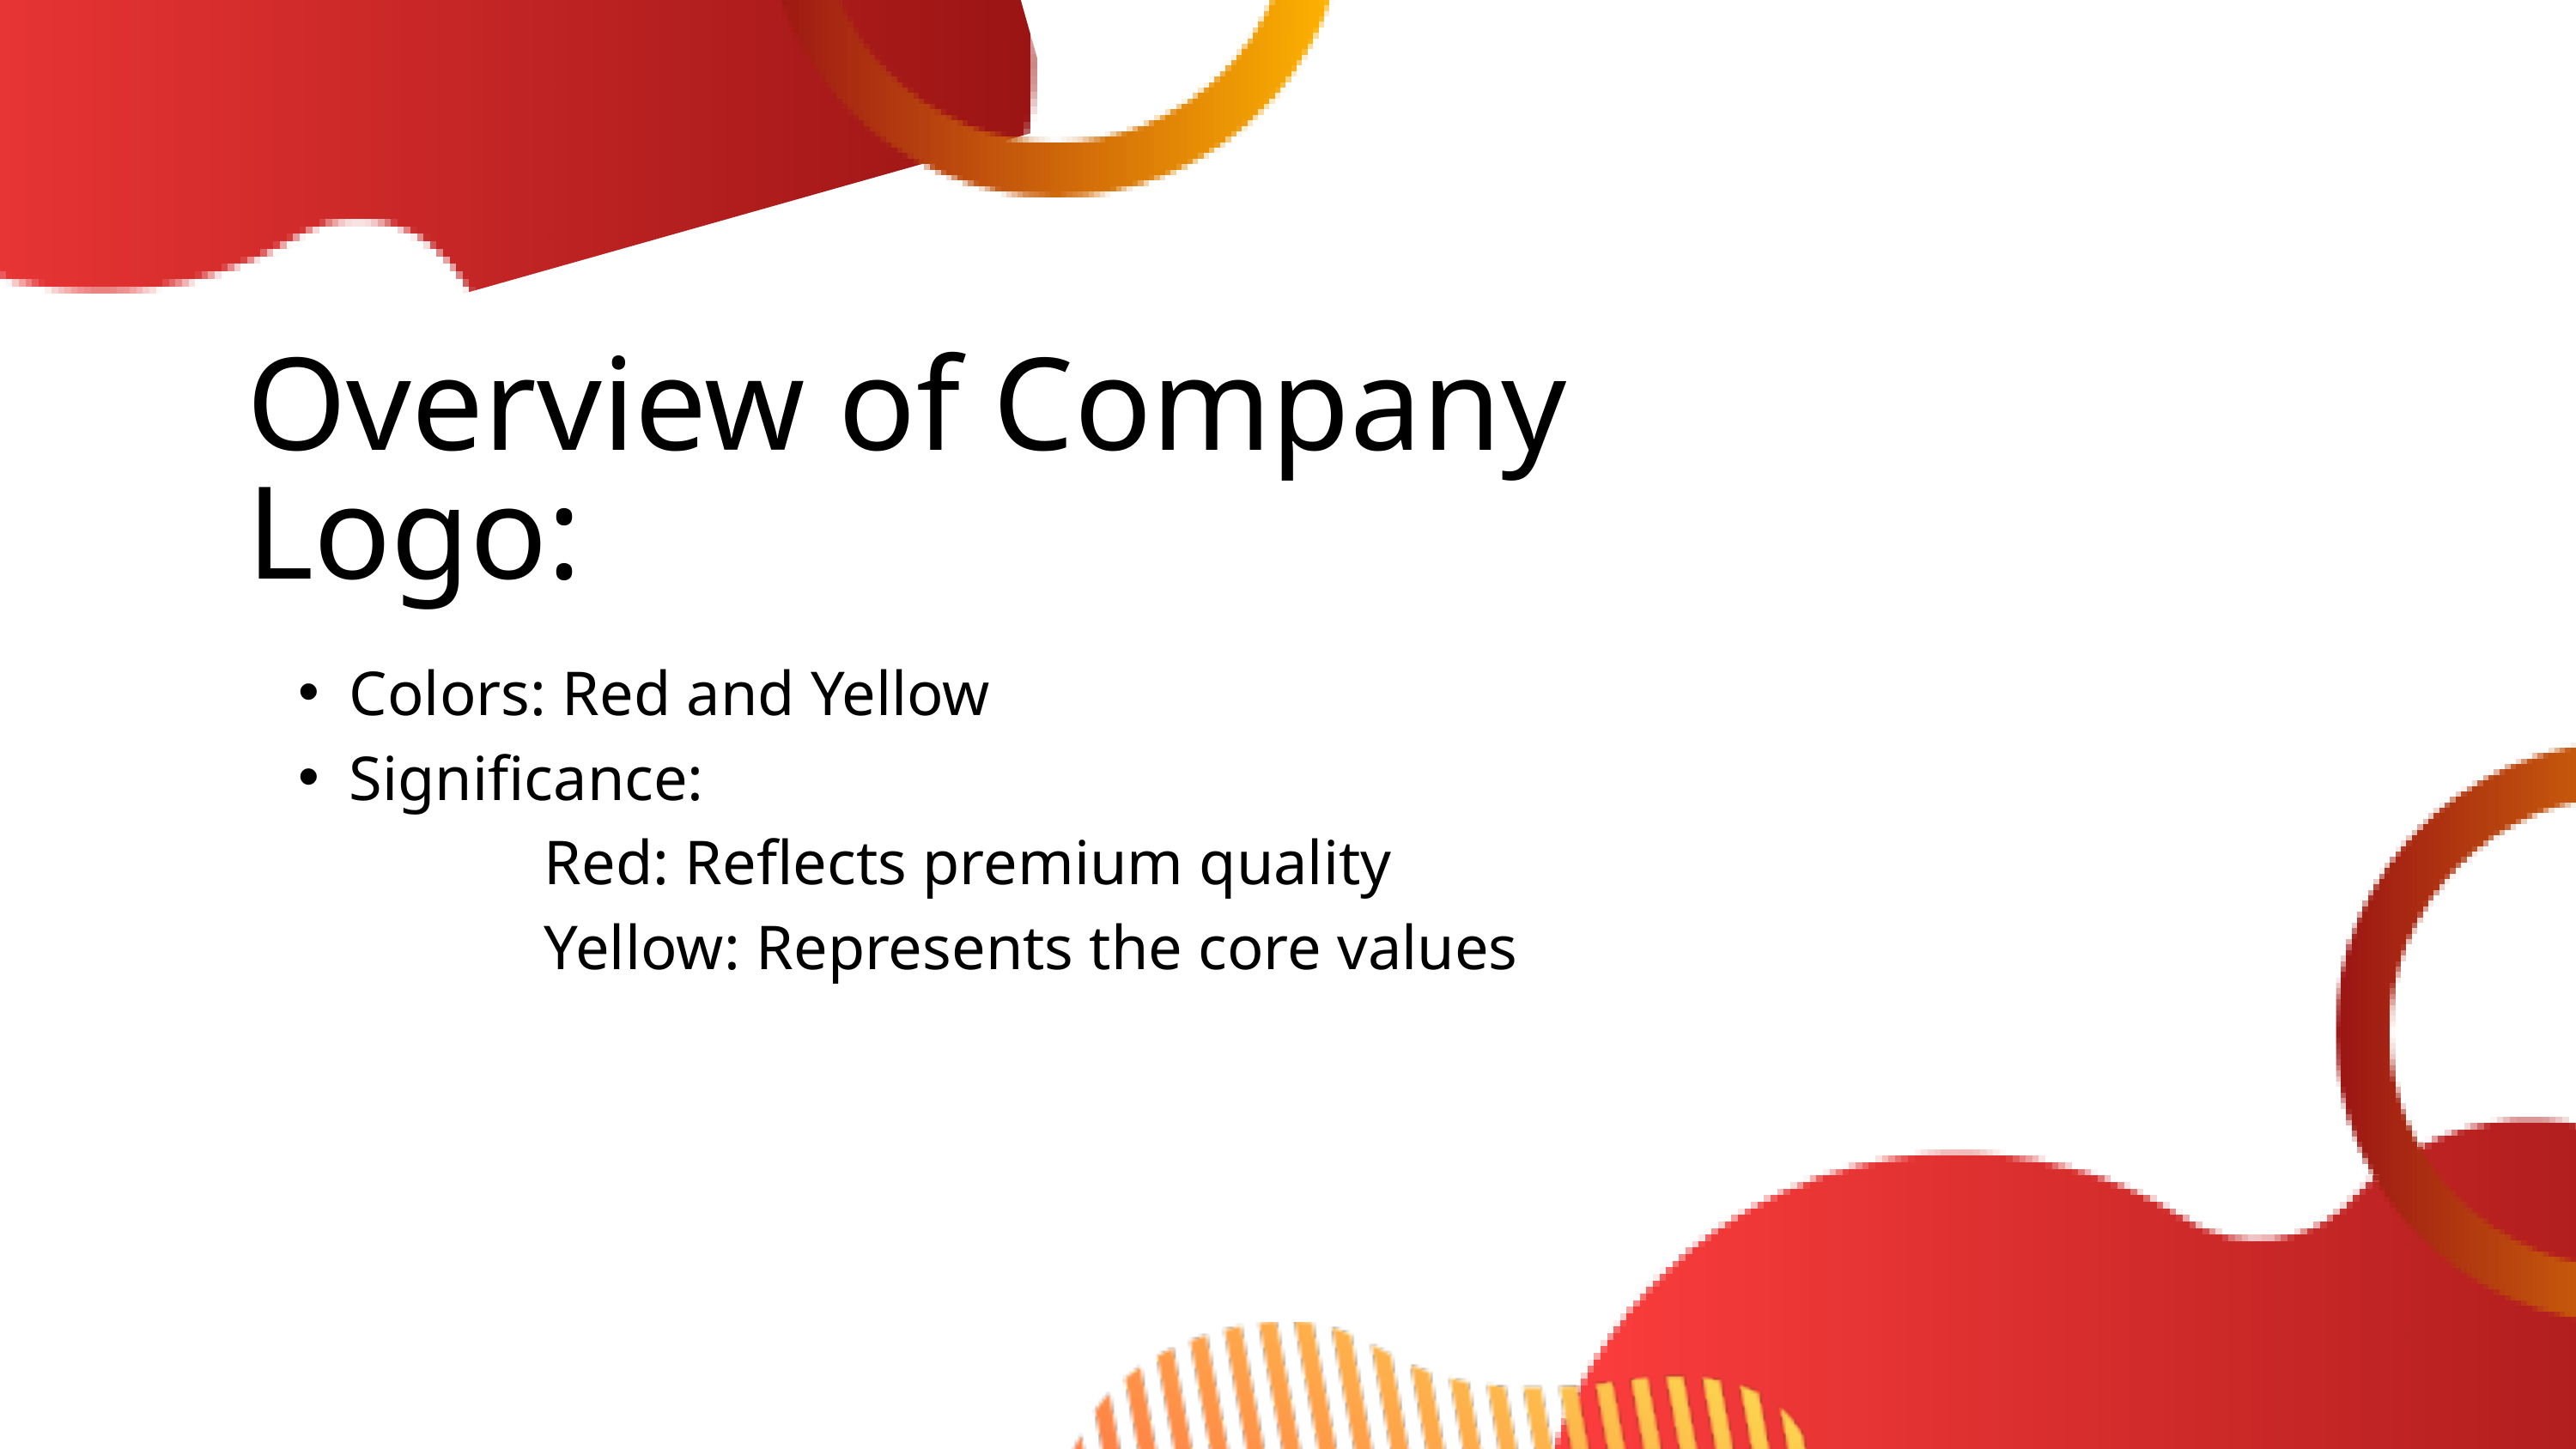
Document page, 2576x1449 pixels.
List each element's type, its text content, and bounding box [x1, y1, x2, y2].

text_box Colors: Red and Yellow Significance: Red: Reflects premium quality Yellow: Represents the core values [246, 642, 2116, 1066]
text_box Overview of Company Logo: [246, 348, 1930, 605]
text_box [0, 0, 804, 425]
text_box [2336, 743, 2576, 1323]
text_box [1522, 1117, 2576, 1449]
text_box [1056, 1322, 1814, 1449]
text_box [766, 0, 1346, 197]
